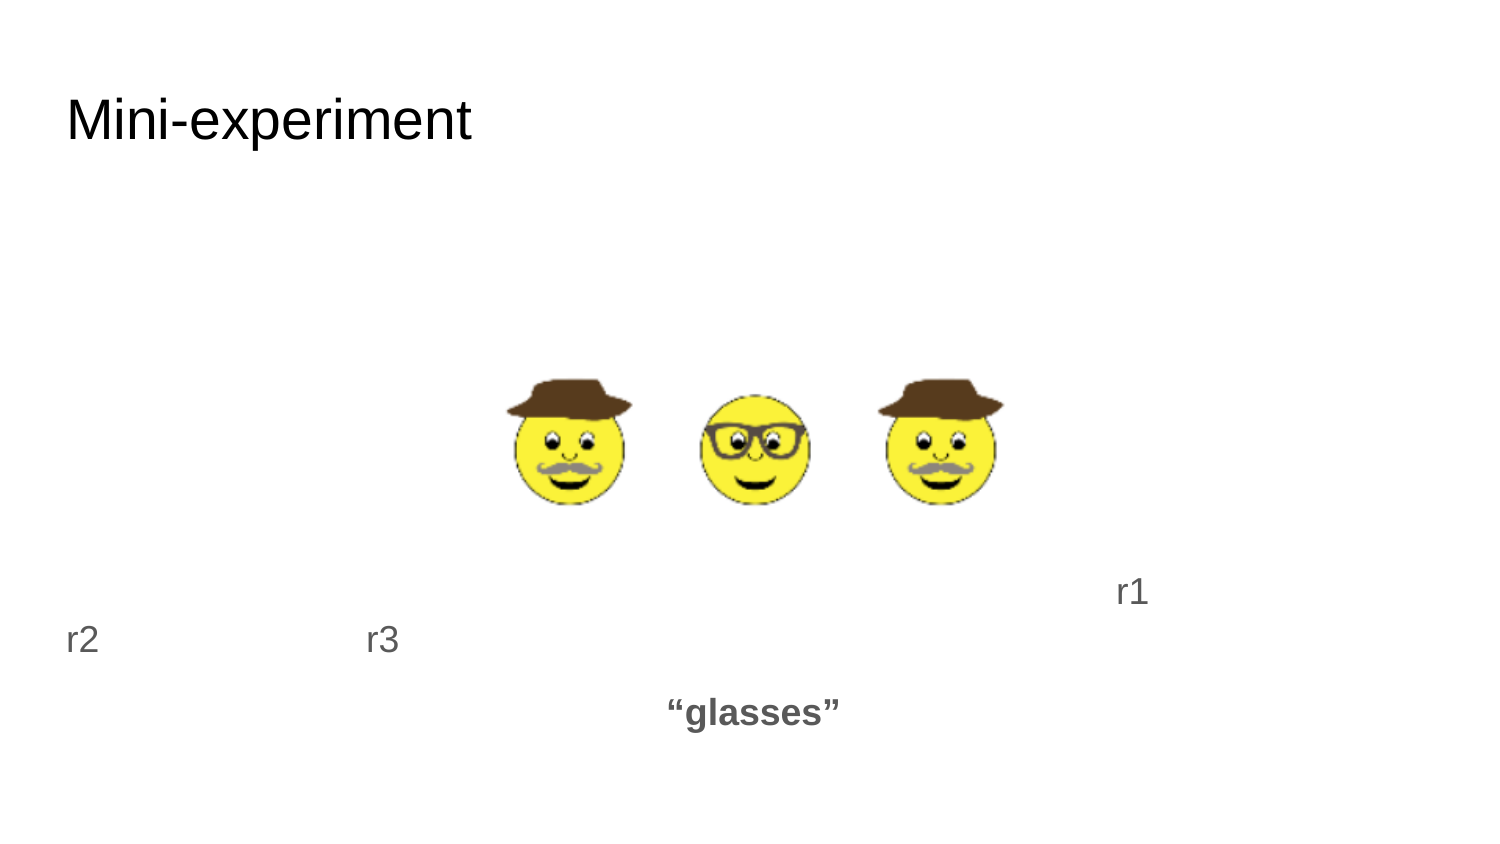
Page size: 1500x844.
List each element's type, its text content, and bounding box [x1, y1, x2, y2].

picture [491, 370, 1008, 530]
list r1 r2 r3 “glasses” [51, 189, 1449, 750]
title Mini-experiment [51, 72, 1449, 167]
